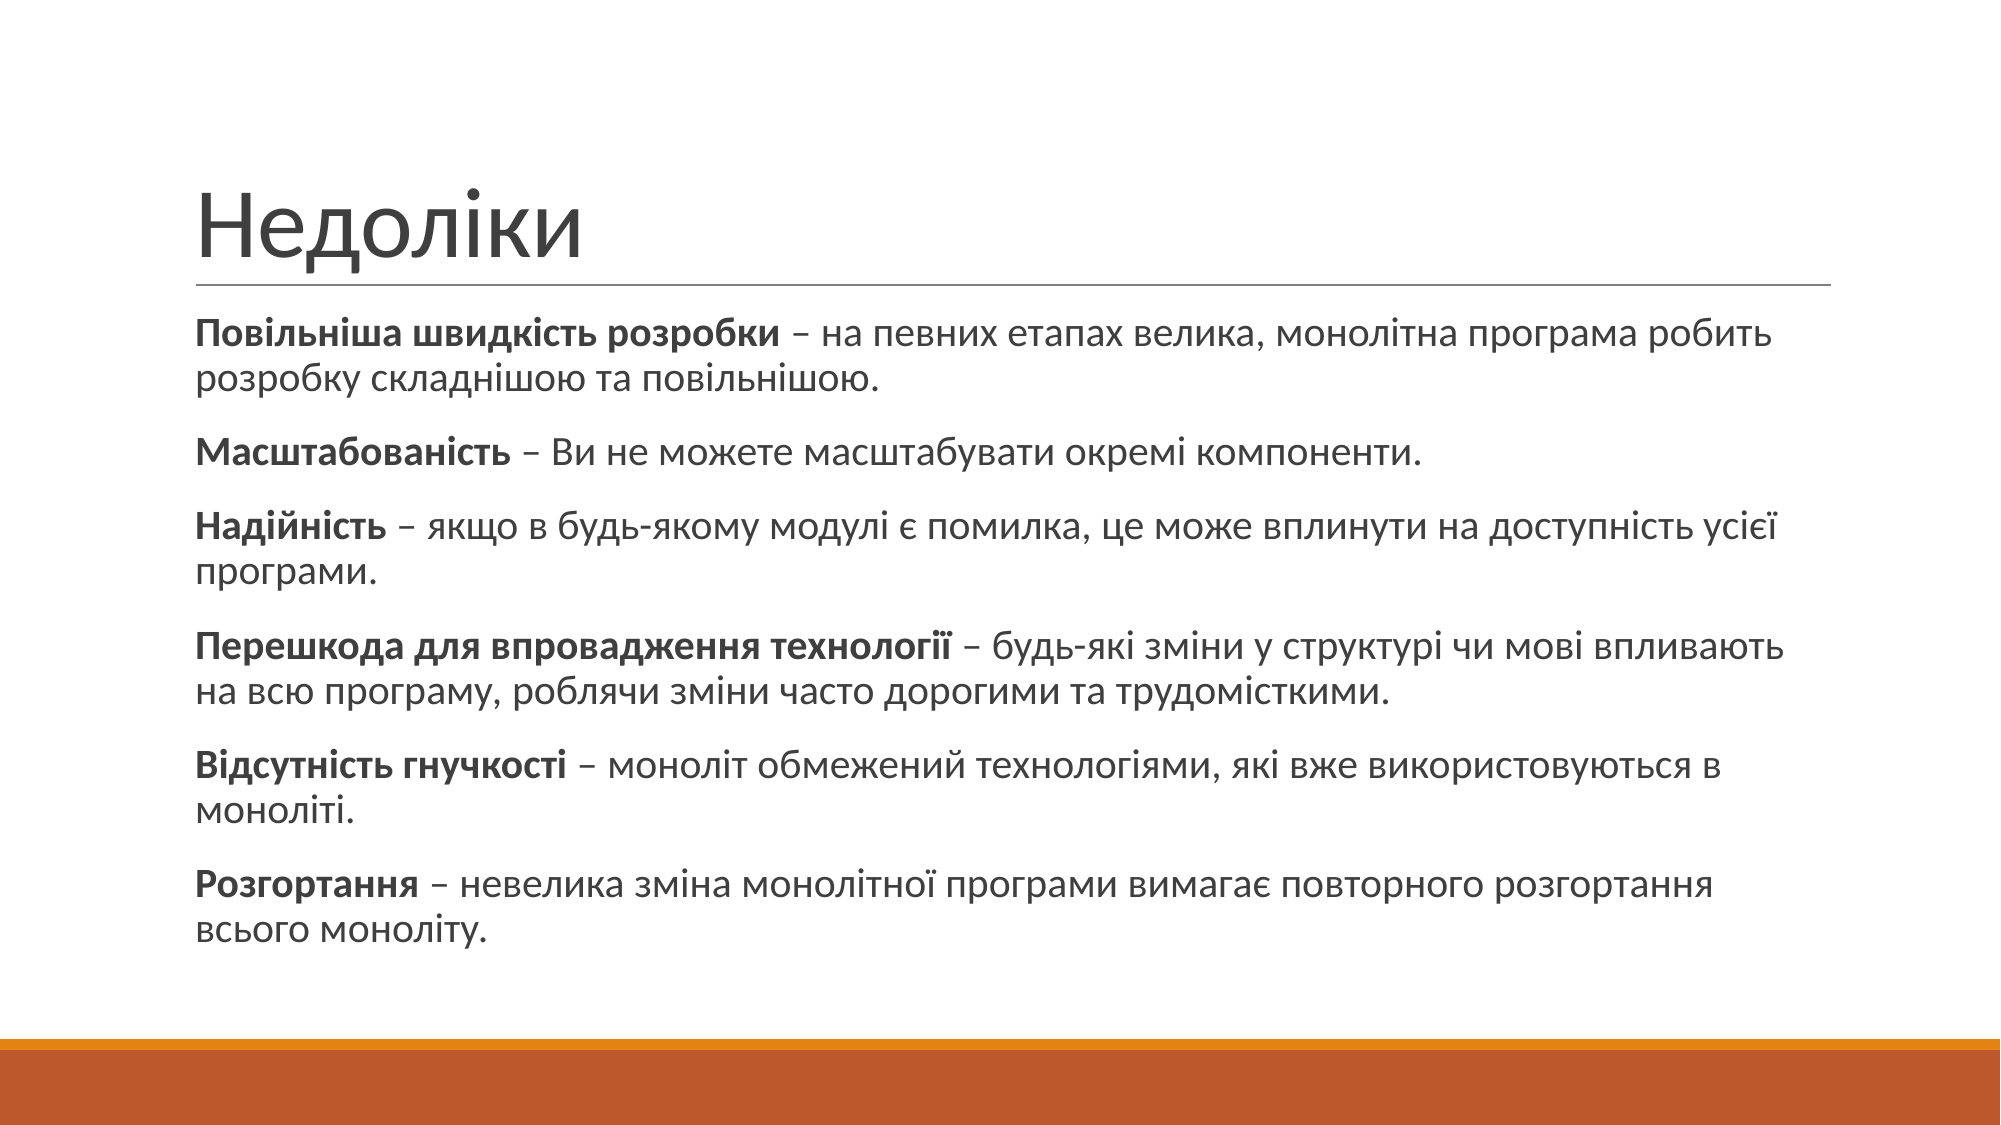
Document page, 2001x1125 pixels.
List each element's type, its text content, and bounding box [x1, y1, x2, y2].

title Недоліки [180, 47, 1830, 285]
list Повільніша швидкість розробки – на певних етапах велика, монолітна програма робить розробку складнішою та повільнішою. Масштабованість – Ви не можете масштабувати окремі компоненти. Надійність – якщо в будь-якому модулі є помилка, це може вплинути на доступність усієї програми. Перешкода для впровадження технології – будь-які зміни у структурі чи мові впливають на всю програму, роблячи зміни часто дорогими та трудомісткими. Відсутність гнучкості – моноліт обмежений технологіями, які вже використовуються в моноліті. Розгортання – невелика зміна монолітної програми вимагає повторного розгортання всього моноліту. [180, 302, 1830, 963]
